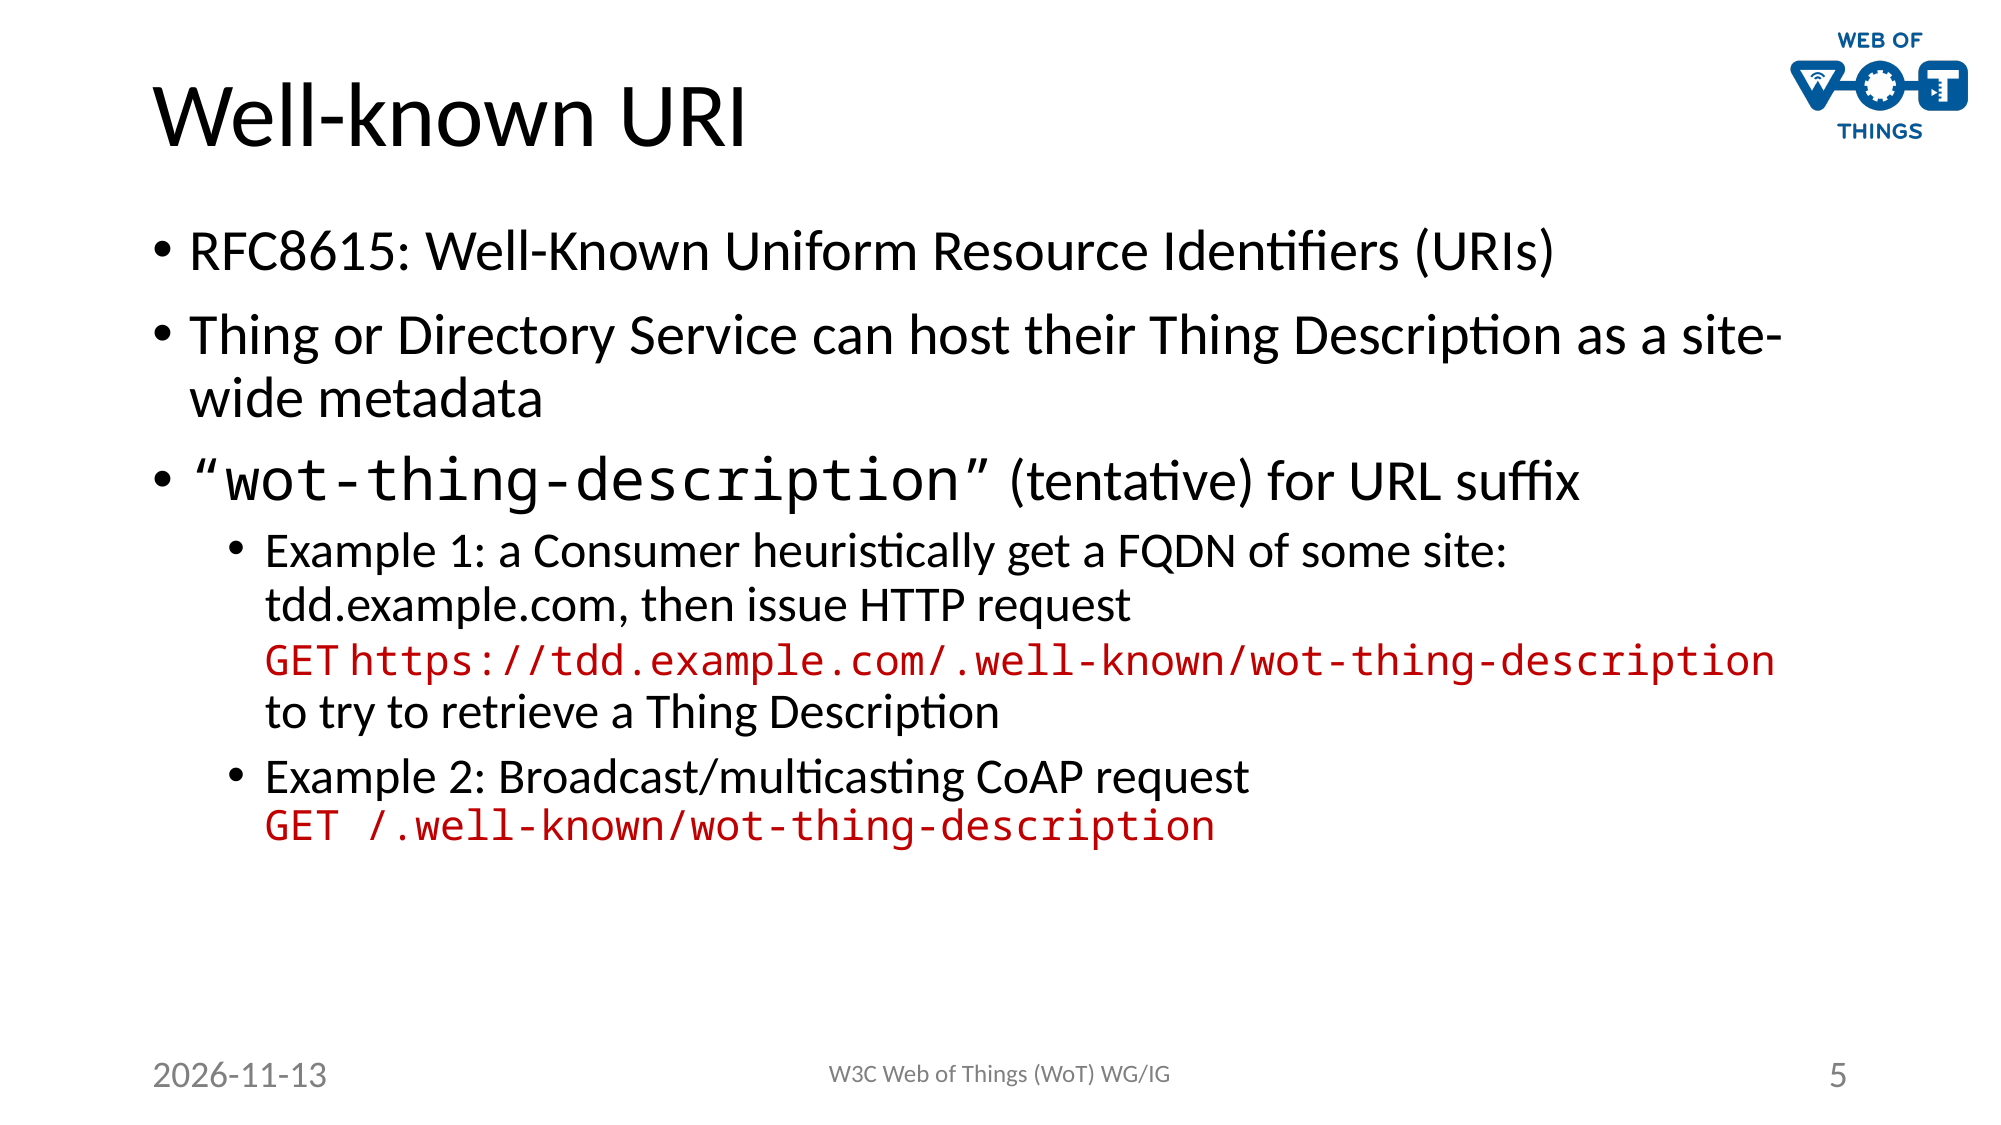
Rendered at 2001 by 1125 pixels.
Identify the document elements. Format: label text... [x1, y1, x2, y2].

picture [1770, 20, 1988, 151]
slide_number 5 [1412, 1042, 1863, 1103]
list RFC8615: Well-Known Uniform Resource Identifiers (URIs) Thing or Directory Service can host their Thing Description as a site-wide metadata “wot-thing-description” (tentative) for URL suffix Example 1: a Consumer heuristically get a FQDN of some site: tdd.example.com, then issue HTTP request GET https://tdd.example.com/.well-known/wot-thing-description to try to retrieve a Thing Description Example 2: Broadcast/multicasting CoAP request GET /.well-known/wot-thing-description [137, 212, 1863, 1014]
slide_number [137, 1042, 588, 1103]
footer W3C Web of Things (WoT) WG/IG [662, 1042, 1338, 1103]
title Well-known URI [137, 59, 1863, 212]
